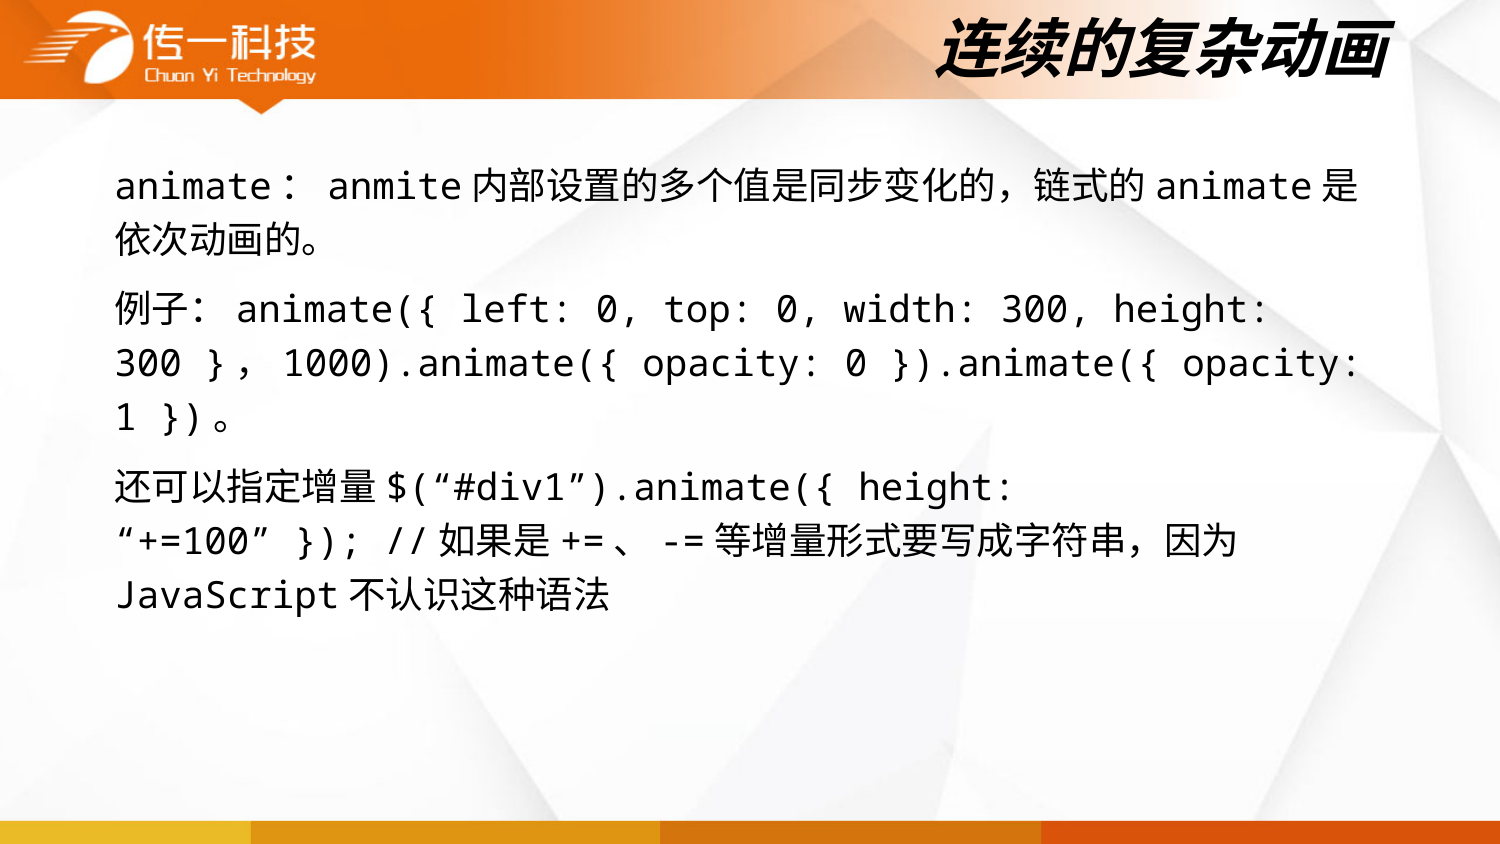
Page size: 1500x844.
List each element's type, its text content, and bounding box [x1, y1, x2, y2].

title 连续的复杂动画 [206, 0, 1397, 103]
picture [0, 0, 1500, 844]
list animate：anmite内部设置的多个值是同步变化的，链式的animate是依次动画的。 例子：animate({ left: 0, top: 0, width: 300, height: 300 }，1000).animate({ opacity: 0 }).animate({ opacity: 1 })。 还可以指定增量$(“#div1”).animate({ height: “+=100” }); //如果是+=、-=等增量形式要写成字符串，因为JavaScript不认识这种语法 [103, 147, 1397, 760]
